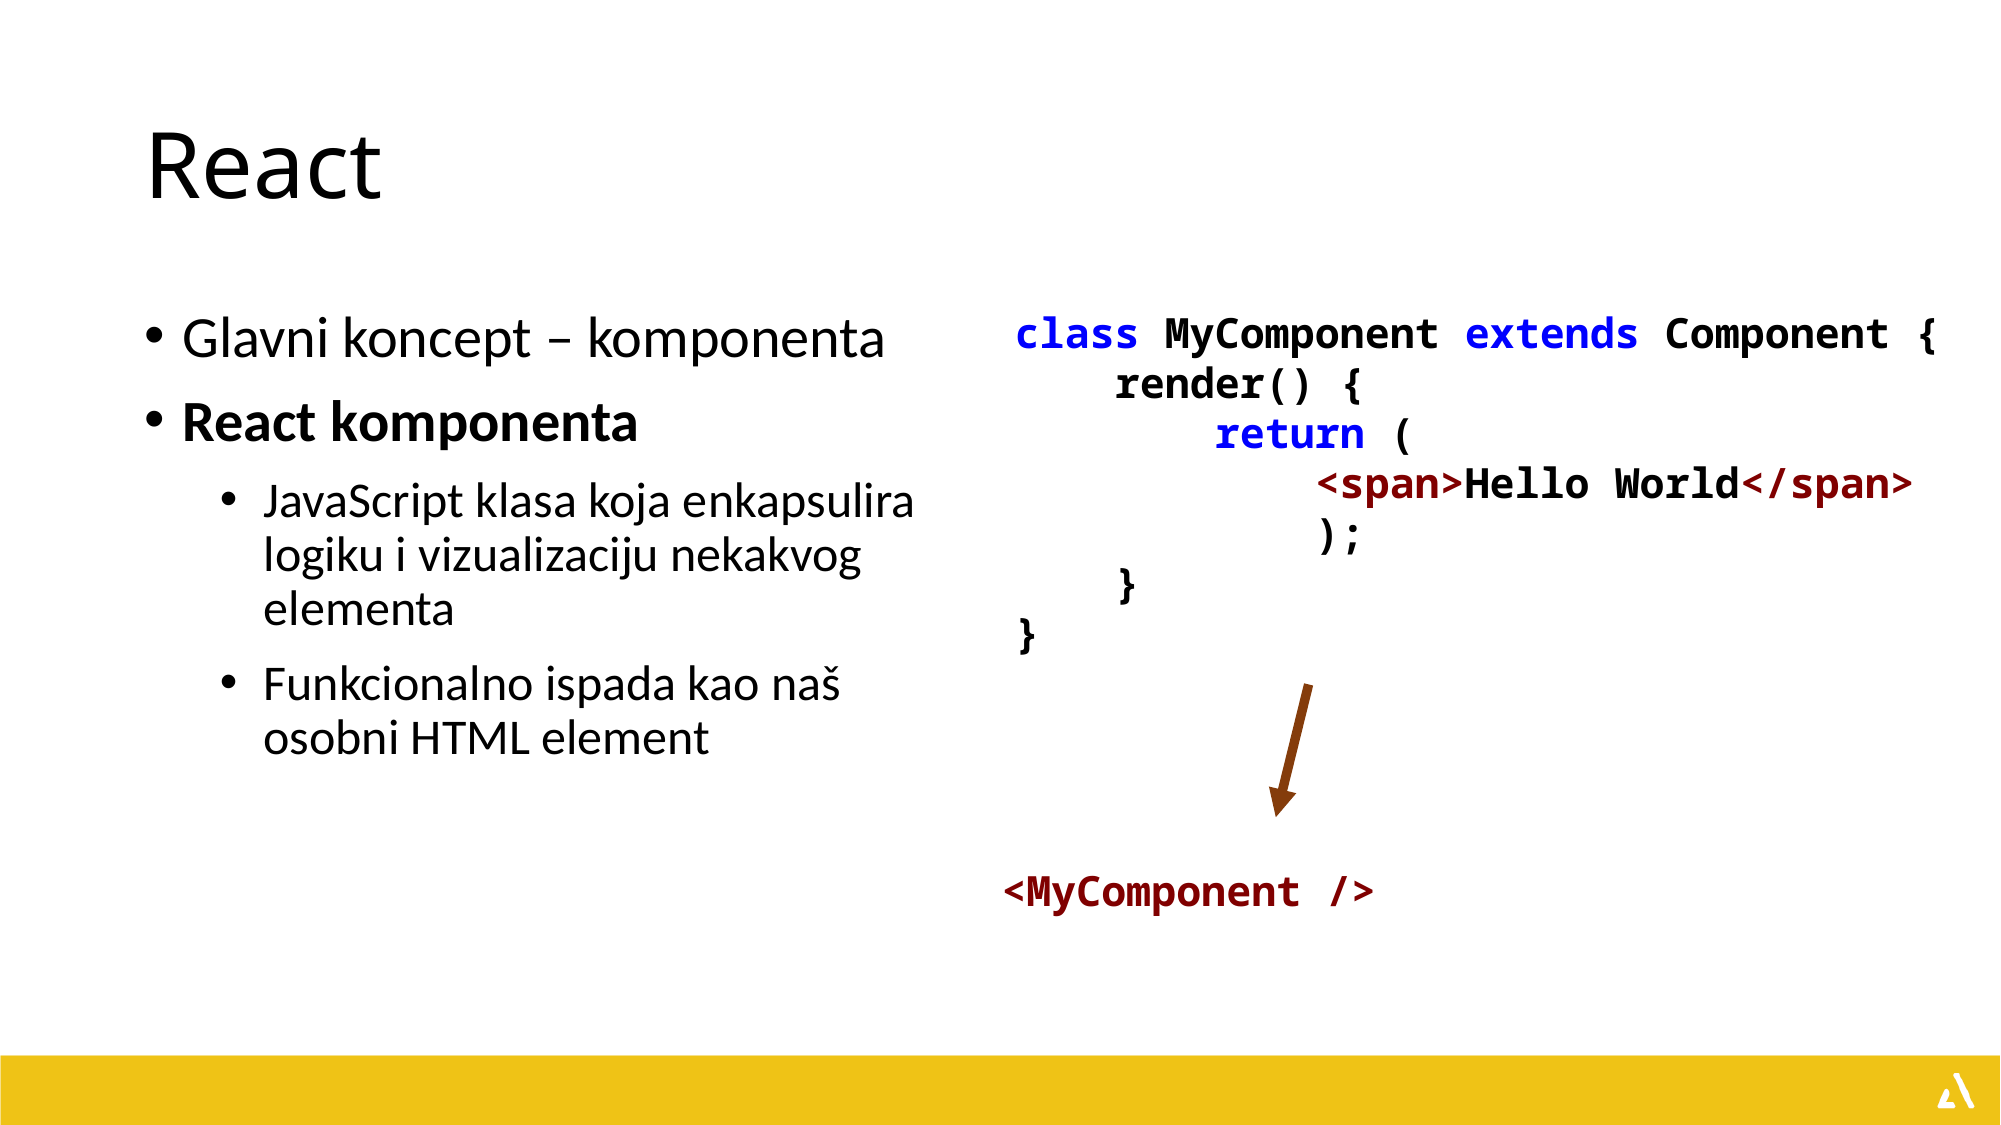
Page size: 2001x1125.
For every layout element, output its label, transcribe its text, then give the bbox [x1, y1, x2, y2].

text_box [1275, 684, 1309, 818]
text_box <MyComponent /> [986, 857, 1391, 923]
picture [0, 1055, 2000, 1125]
text_box class MyComponent extends Component { render() { return ( <span>Hello World</span> ); } } [999, 299, 2000, 665]
title React [136, 59, 1863, 278]
list Glavni koncept – komponenta React komponenta JavaScript klasa koja enkapsulira logiku i vizualizaciju nekakvog elementa Funkcionalno ispada kao naš osobni HTML element [136, 298, 946, 668]
